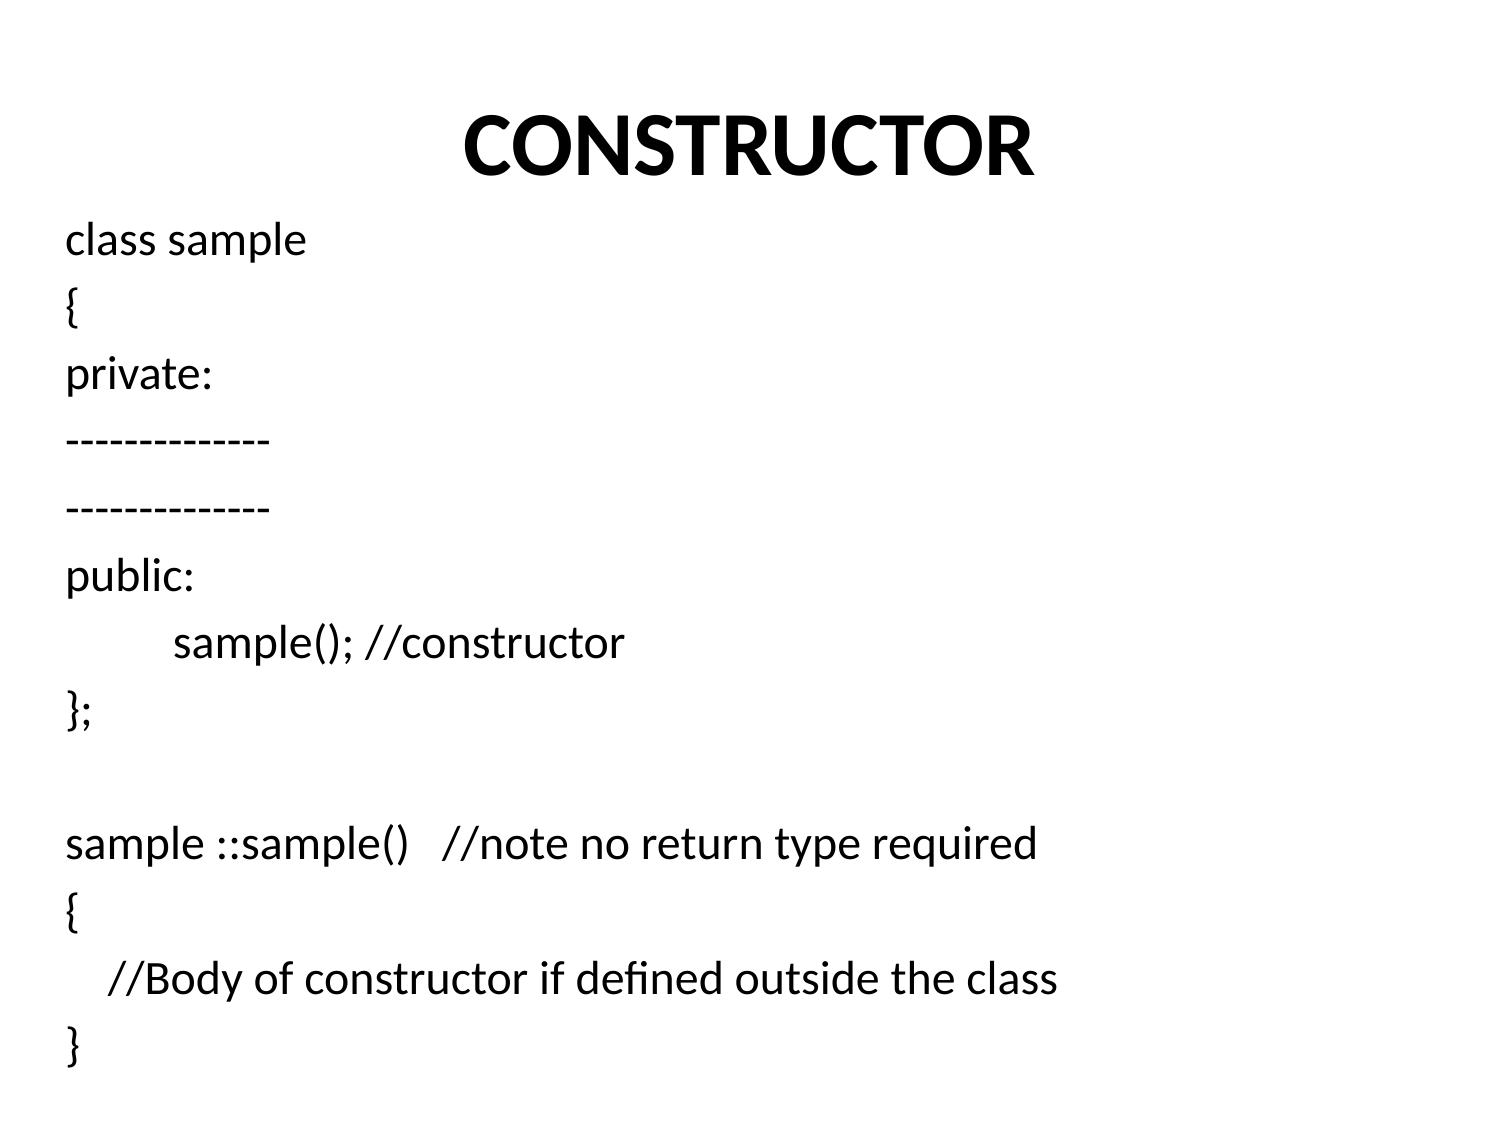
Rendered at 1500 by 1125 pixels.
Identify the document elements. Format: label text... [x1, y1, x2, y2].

list class sample { private: -------------- -------------- public: sample(); //constructor }; sample ::sample() //note no return type required { //Body of constructor if defined outside the class } [50, 200, 1463, 1088]
title CONSTRUCTOR [75, 45, 1425, 200]
